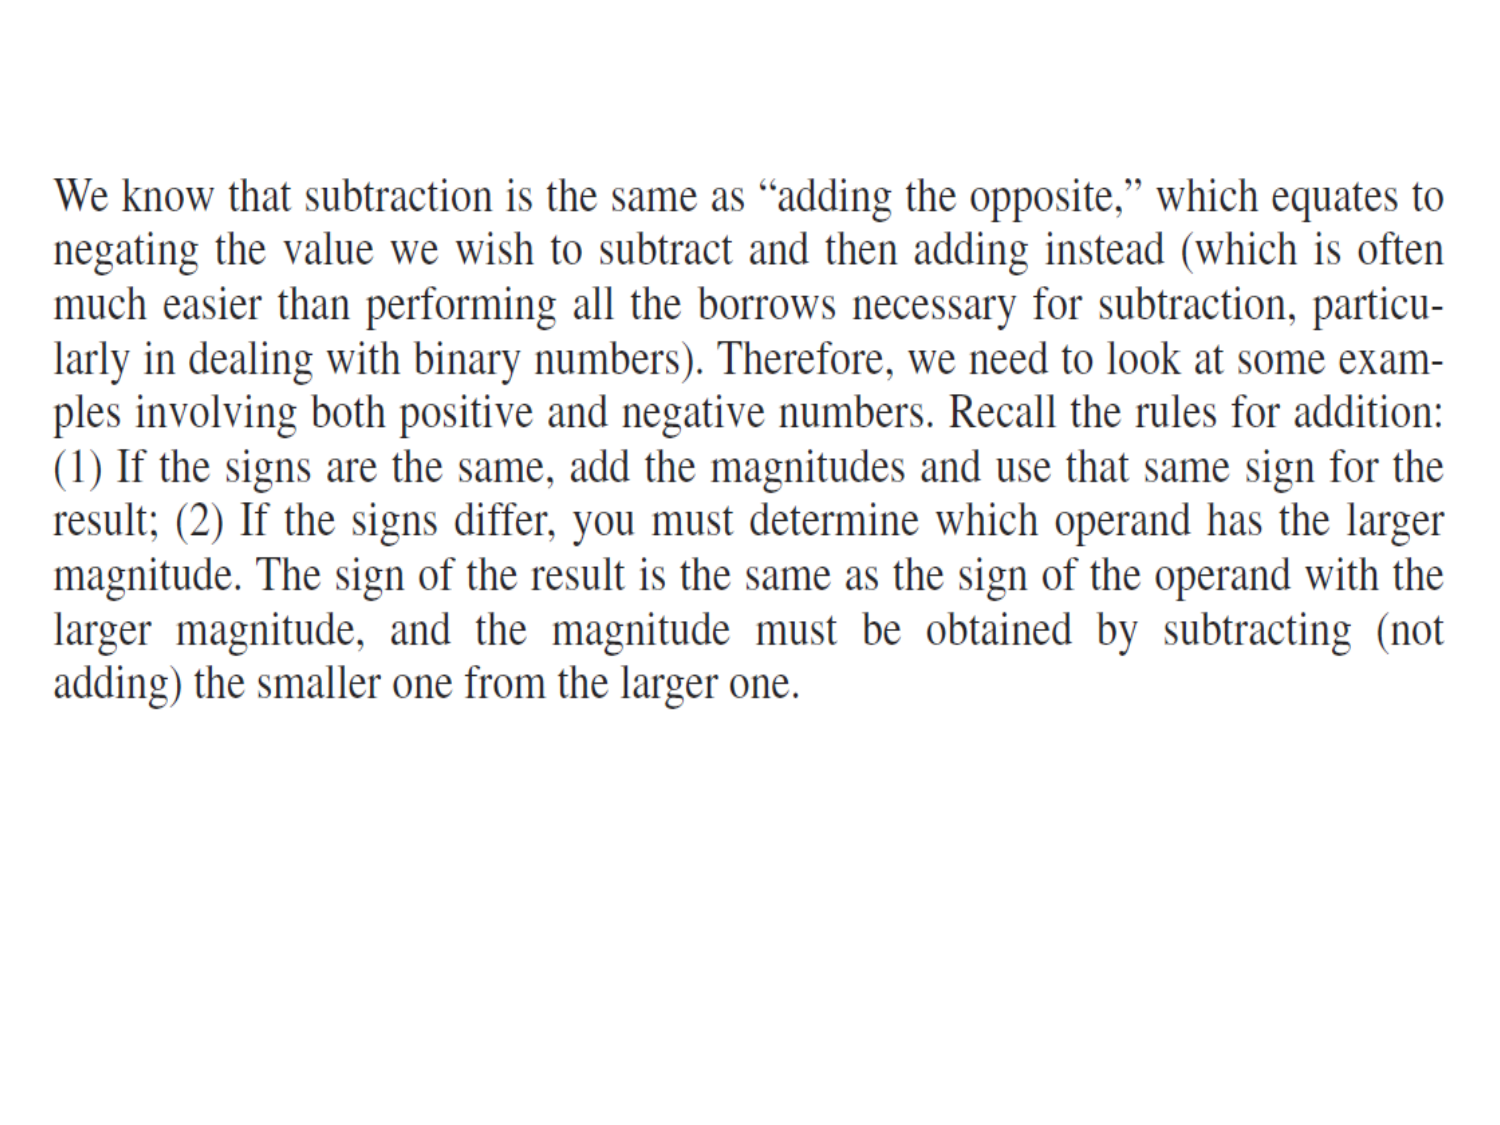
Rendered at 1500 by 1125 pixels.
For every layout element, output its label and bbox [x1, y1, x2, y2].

picture [46, 152, 1477, 725]
